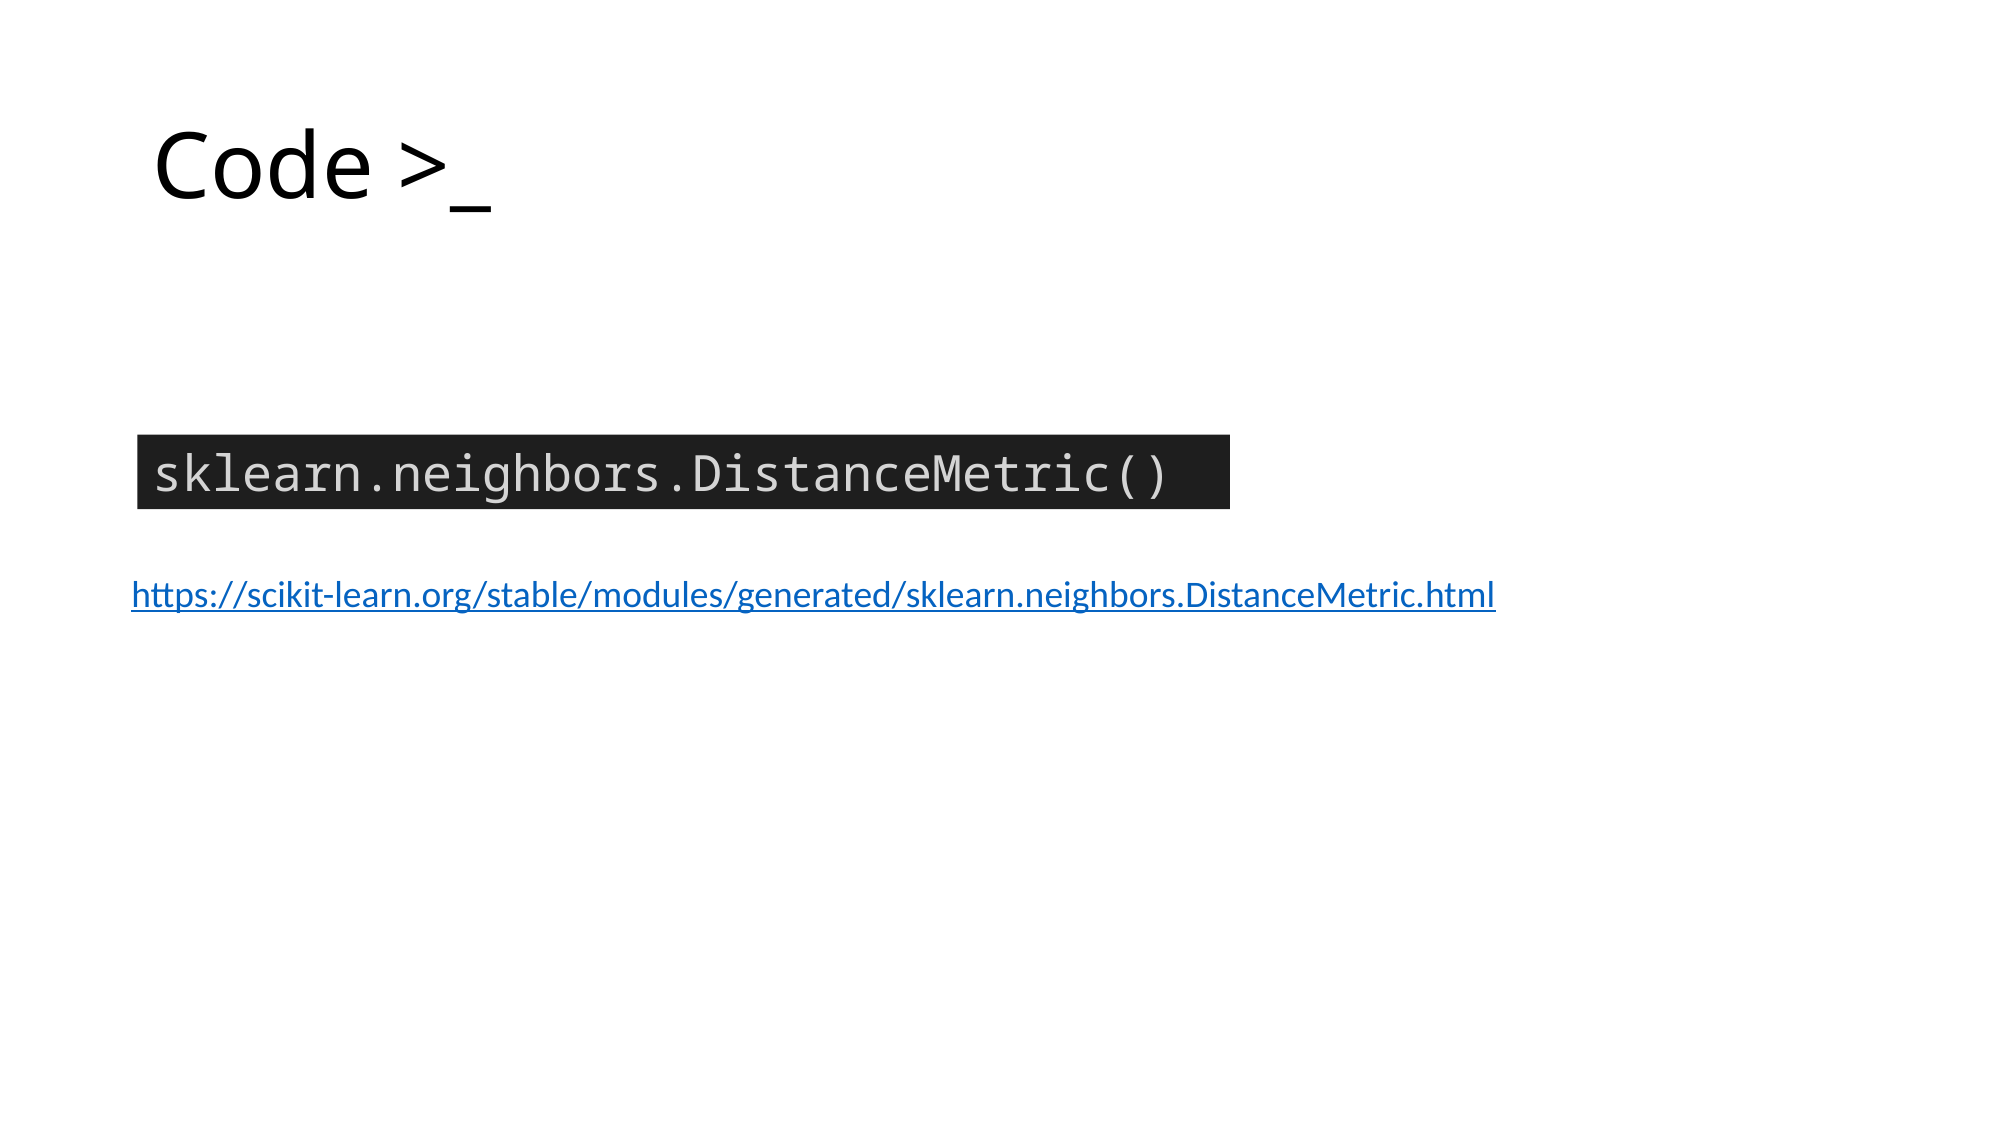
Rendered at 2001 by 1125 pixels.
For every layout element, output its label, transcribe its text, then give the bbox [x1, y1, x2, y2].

text_box https://scikit-learn.org/stable/modules/generated/sklearn.neighbors.DistanceMetric.html [116, 562, 1617, 623]
title Code >_ [137, 59, 1863, 278]
text_box sklearn.neighbors.DistanceMetric() [137, 434, 1230, 510]
